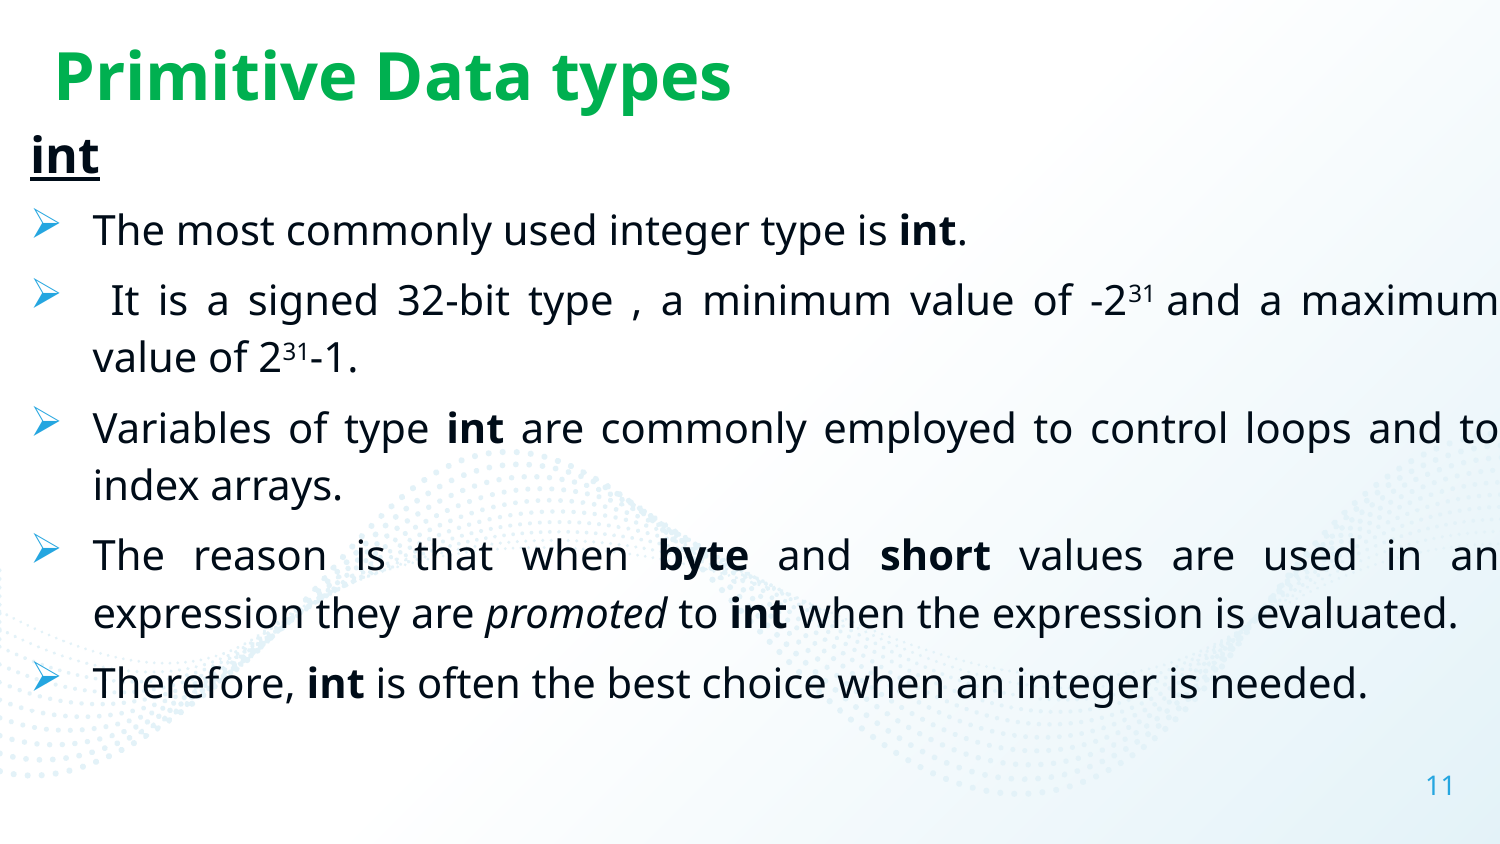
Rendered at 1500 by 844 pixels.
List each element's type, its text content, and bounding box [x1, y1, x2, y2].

slide_number 11 [1366, 754, 1457, 819]
list int The most commonly used integer type is int. It is a signed 32-bit type , a minimum value of -231 and a maximum value of 231-1. Variables of type int are commonly employed to control loops and to index arrays. The reason is that when byte and short values are used in an expression they are promoted to int when the expression is evaluated. Therefore, int is often the best choice when an integer is needed. [17, 114, 1500, 844]
title Primitive Data types [53, 20, 1412, 114]
